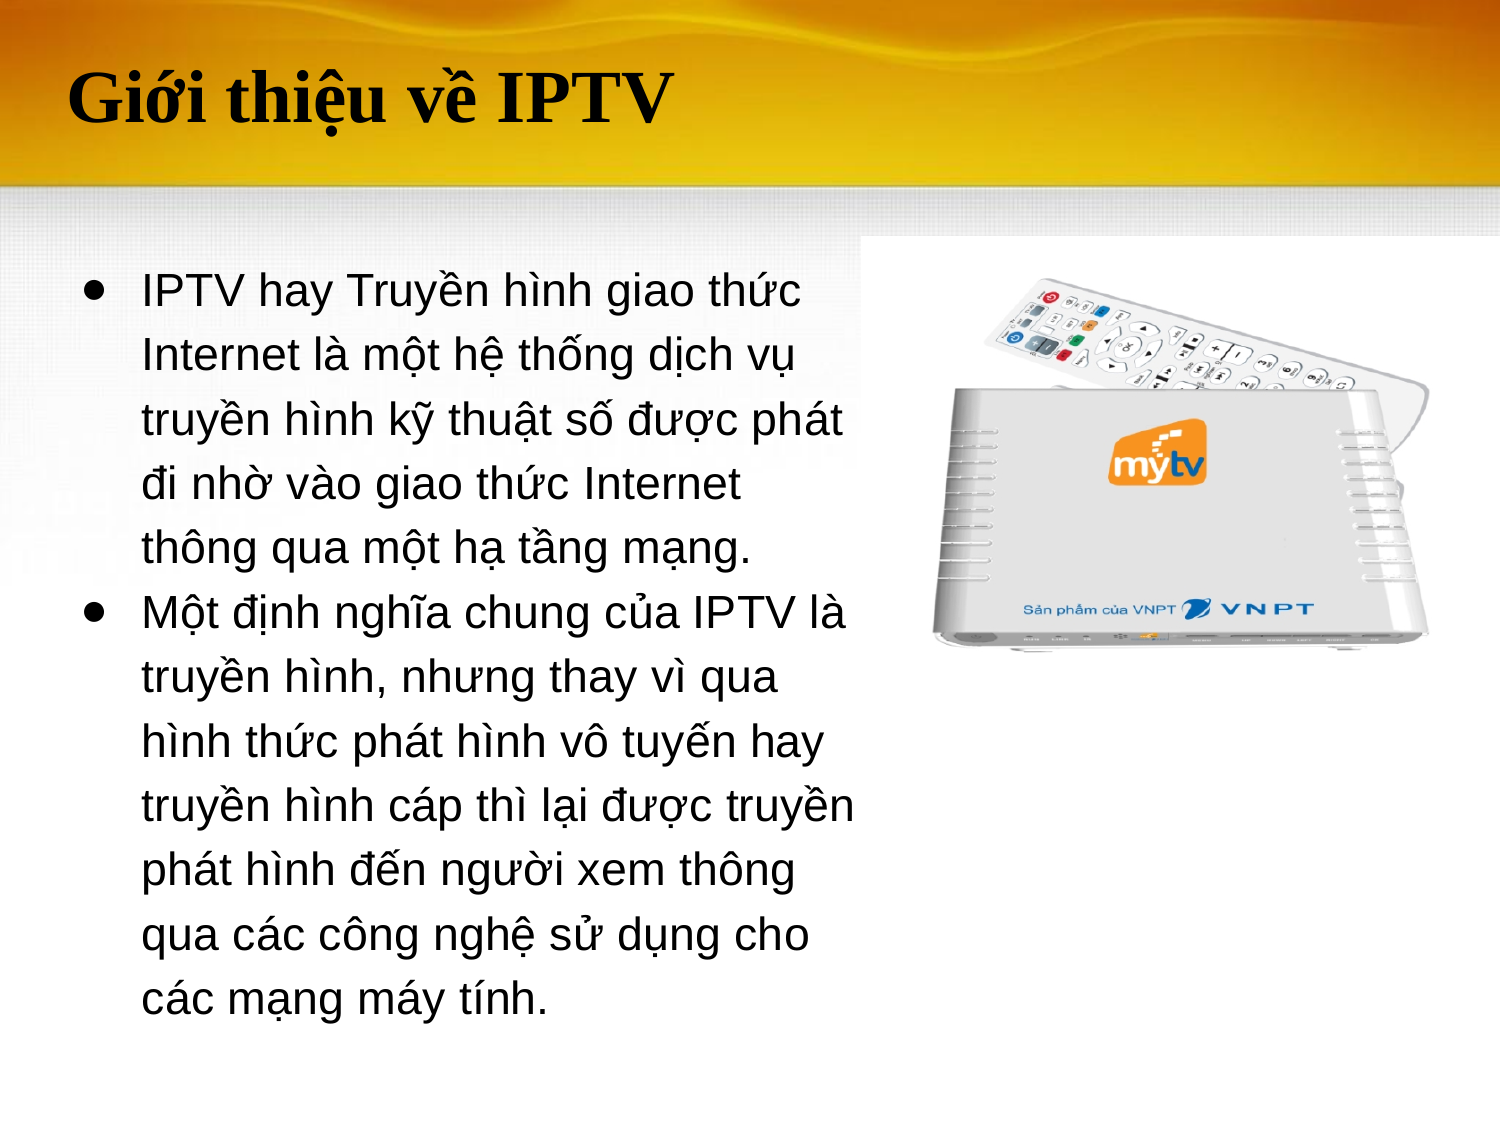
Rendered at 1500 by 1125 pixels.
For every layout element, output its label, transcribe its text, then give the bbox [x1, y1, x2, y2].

list IPTV hay Truyền hình giao thức Internet là một hệ thống dịch vụ truyền hình kỹ thuật số được phát đi nhờ vào giao thức Internet thông qua một hạ tầng mạng. Một định nghĩa chung của IPTV là truyền hình, nhưng thay vì qua hình thức phát hình vô tuyến hay truyền hình cáp thì lại được truyền phát hình đến người xem thông qua các công nghệ sử dụng cho các mạng máy tính. [51, 236, 874, 1050]
picture [0, 0, 1500, 1125]
title Giới thiệu về IPTV [51, 32, 1449, 159]
